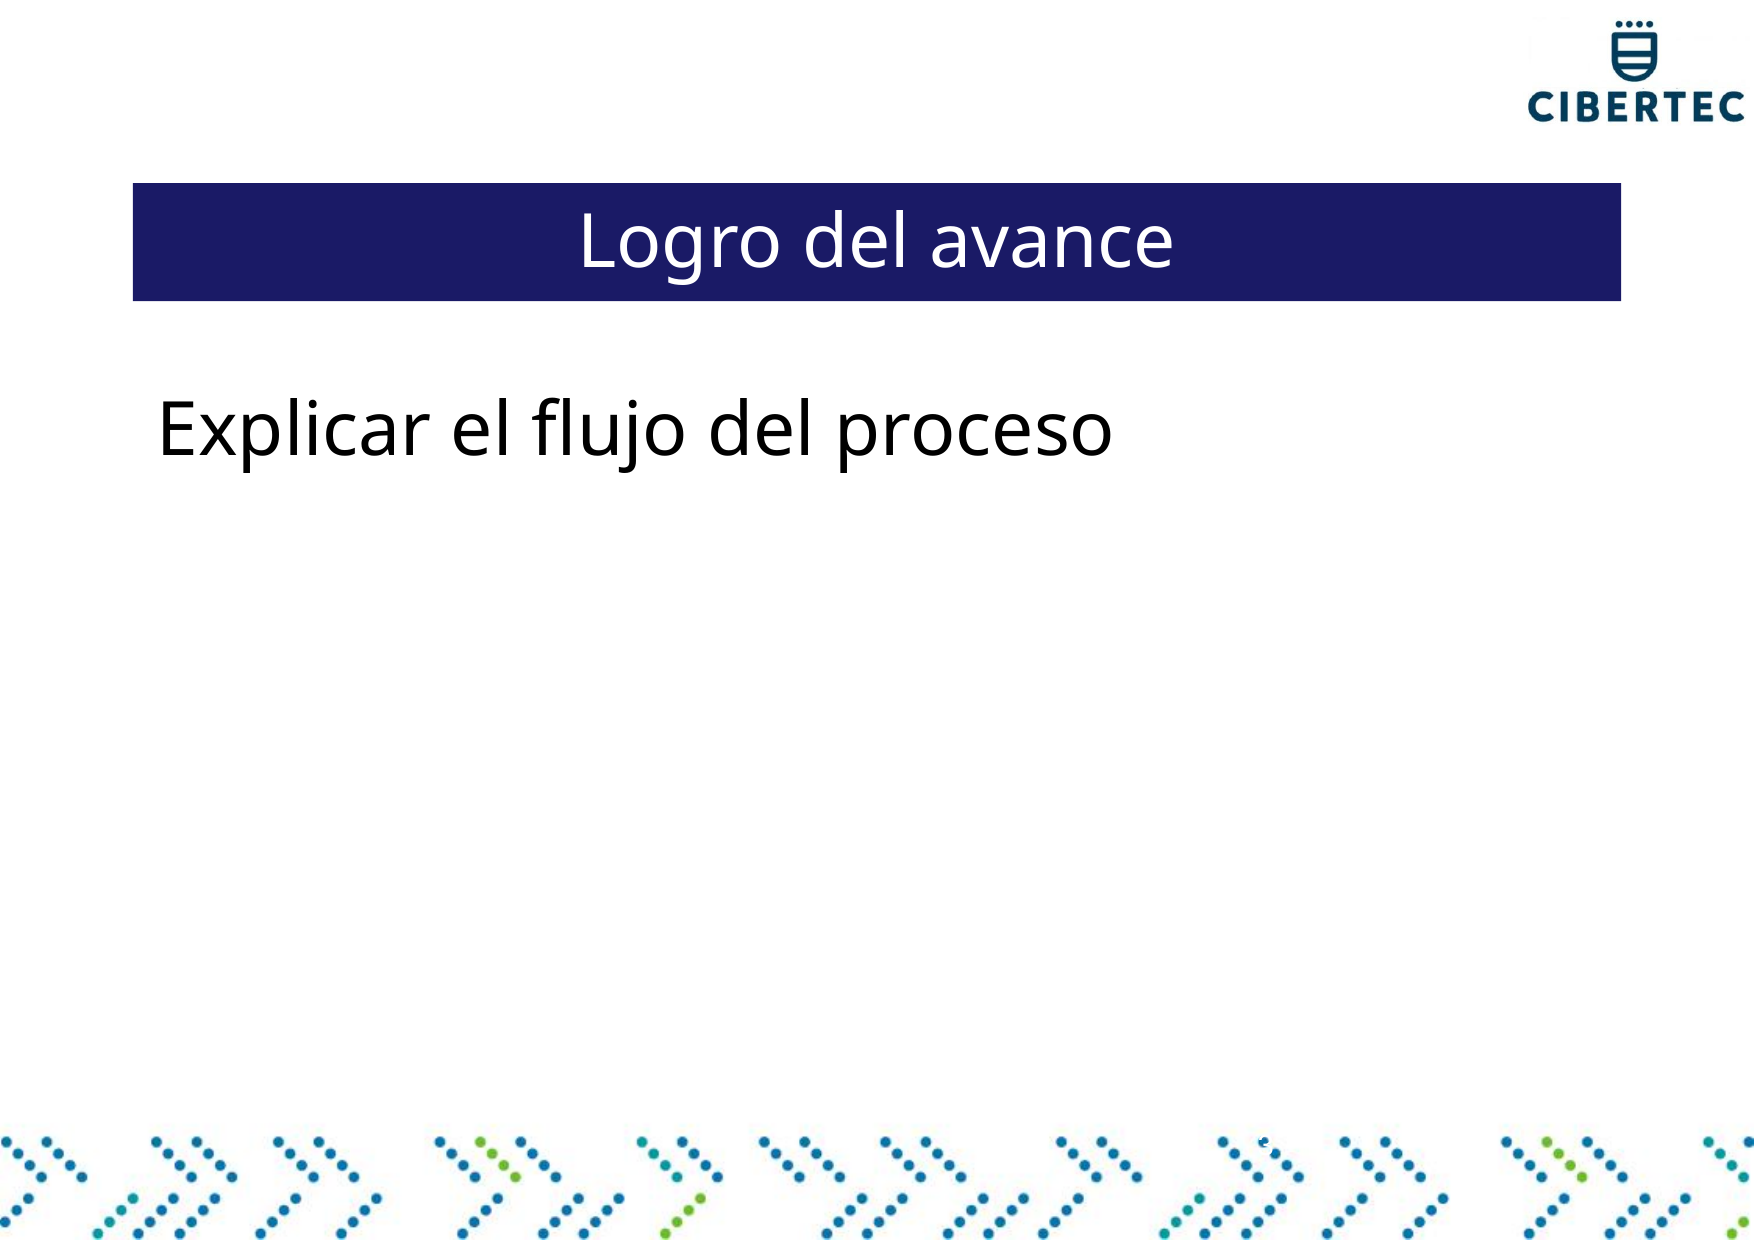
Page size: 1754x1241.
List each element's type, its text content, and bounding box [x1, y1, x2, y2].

slide_number 3 [1257, 1129, 1666, 1215]
list Explicar el flujo del proceso [156, 383, 1633, 939]
picture [0, 0, 1754, 1240]
title Logro del avance [132, 183, 1622, 302]
